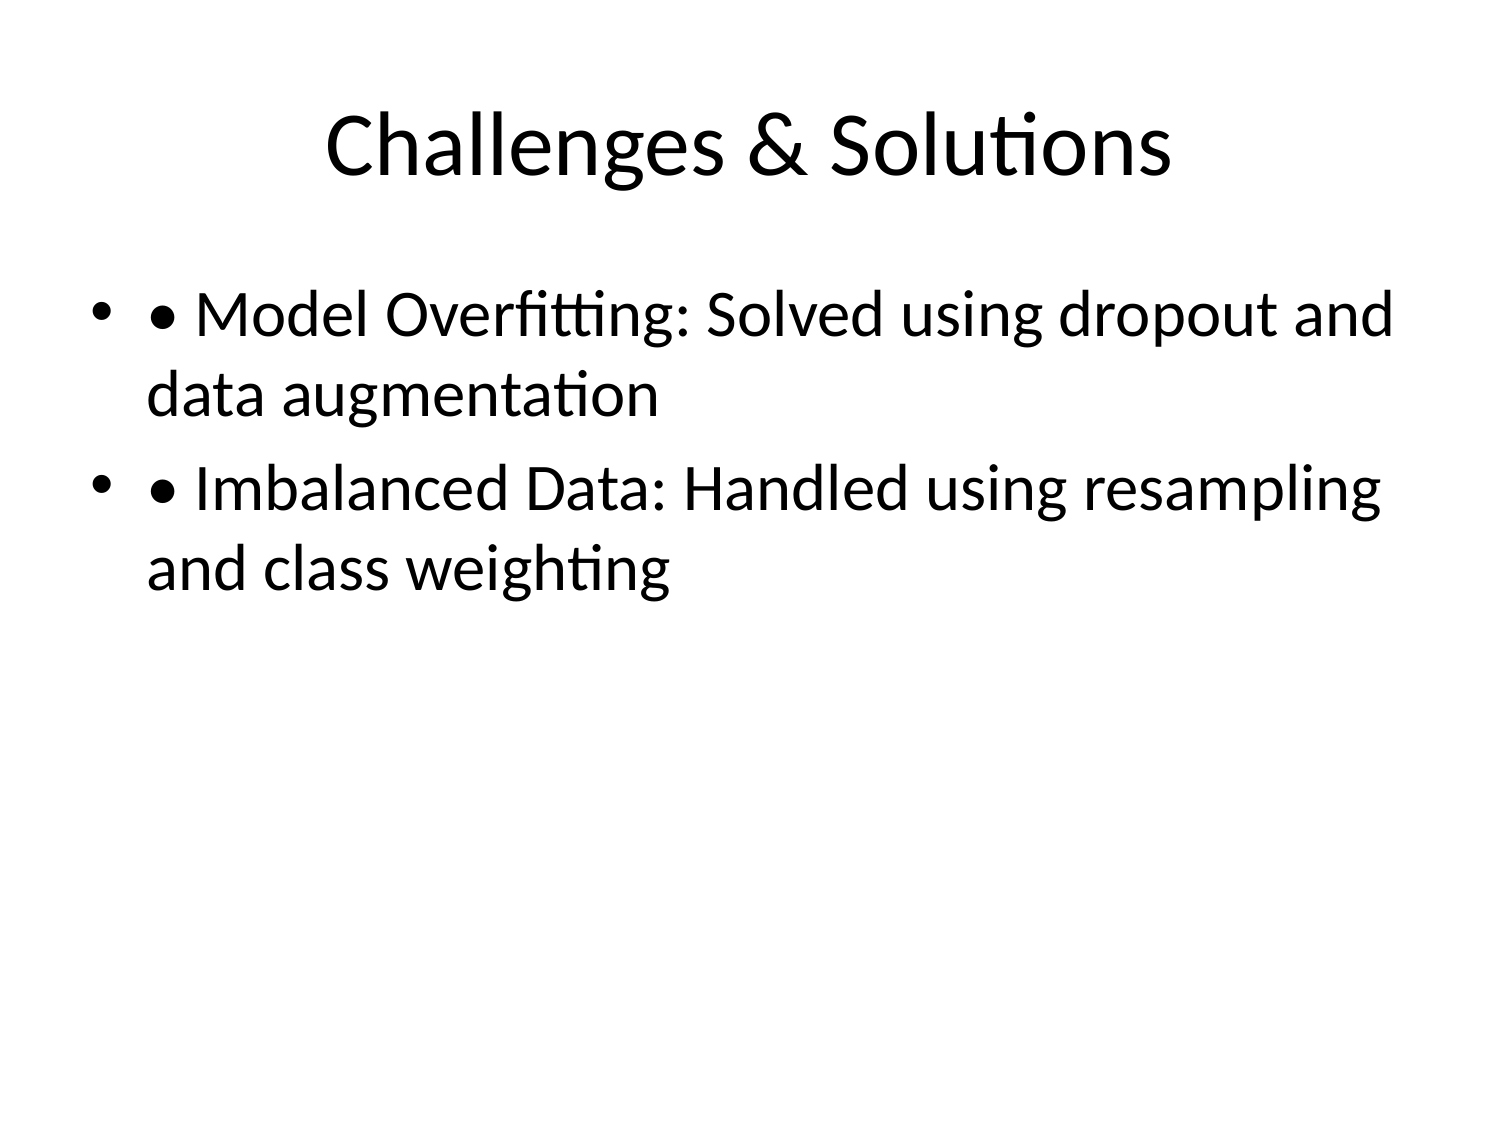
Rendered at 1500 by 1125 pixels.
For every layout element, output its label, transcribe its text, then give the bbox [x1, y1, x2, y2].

list • Model Overfitting: Solved using dropout and data augmentation • Imbalanced Data: Handled using resampling and class weighting [75, 262, 1425, 1005]
title Challenges & Solutions [75, 45, 1425, 233]
